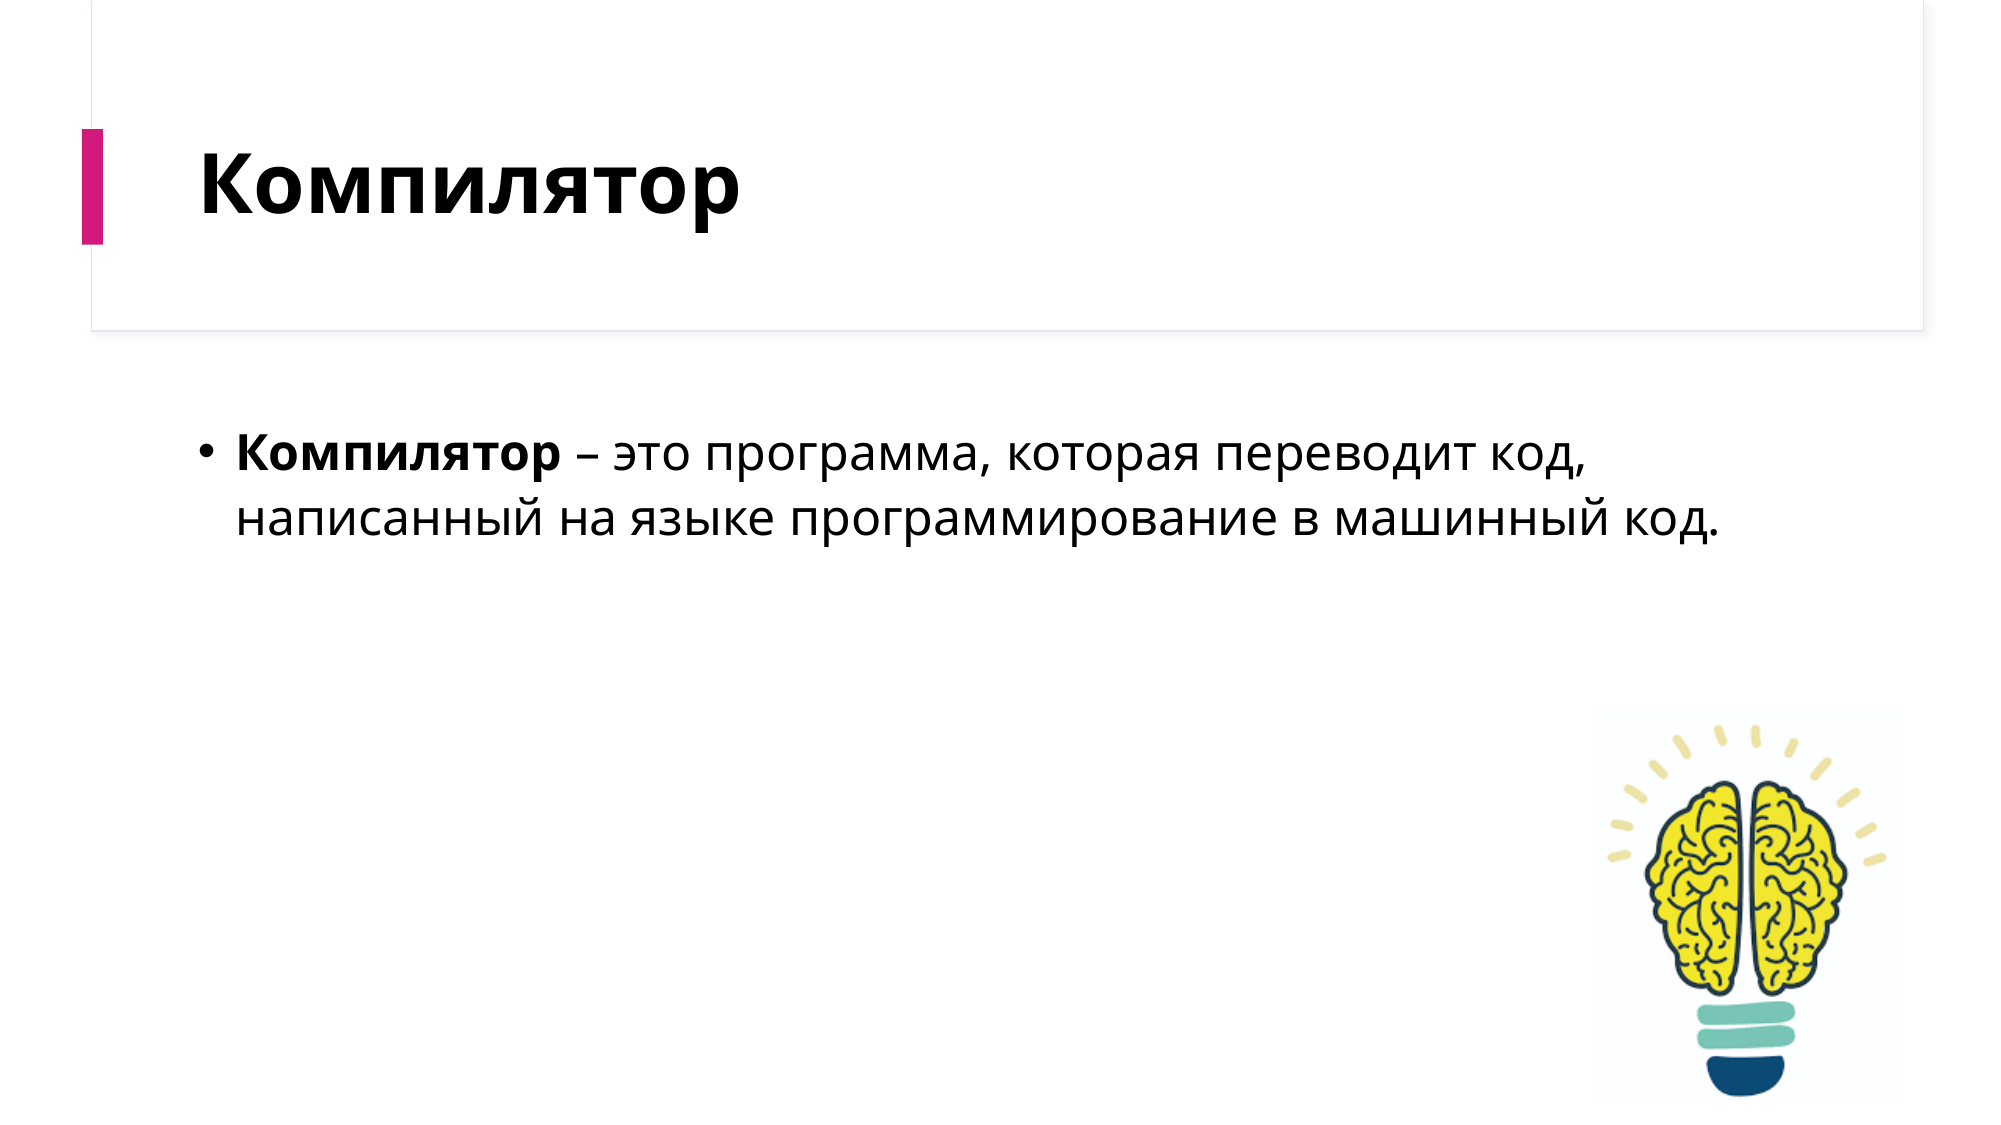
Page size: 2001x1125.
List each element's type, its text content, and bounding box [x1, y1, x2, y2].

list Компилятор – это программа, которая переводит код, написанный на языке программирование в машинный код. [183, 406, 1851, 1013]
picture [1594, 709, 1905, 1105]
title Компилятор [183, 90, 1851, 284]
